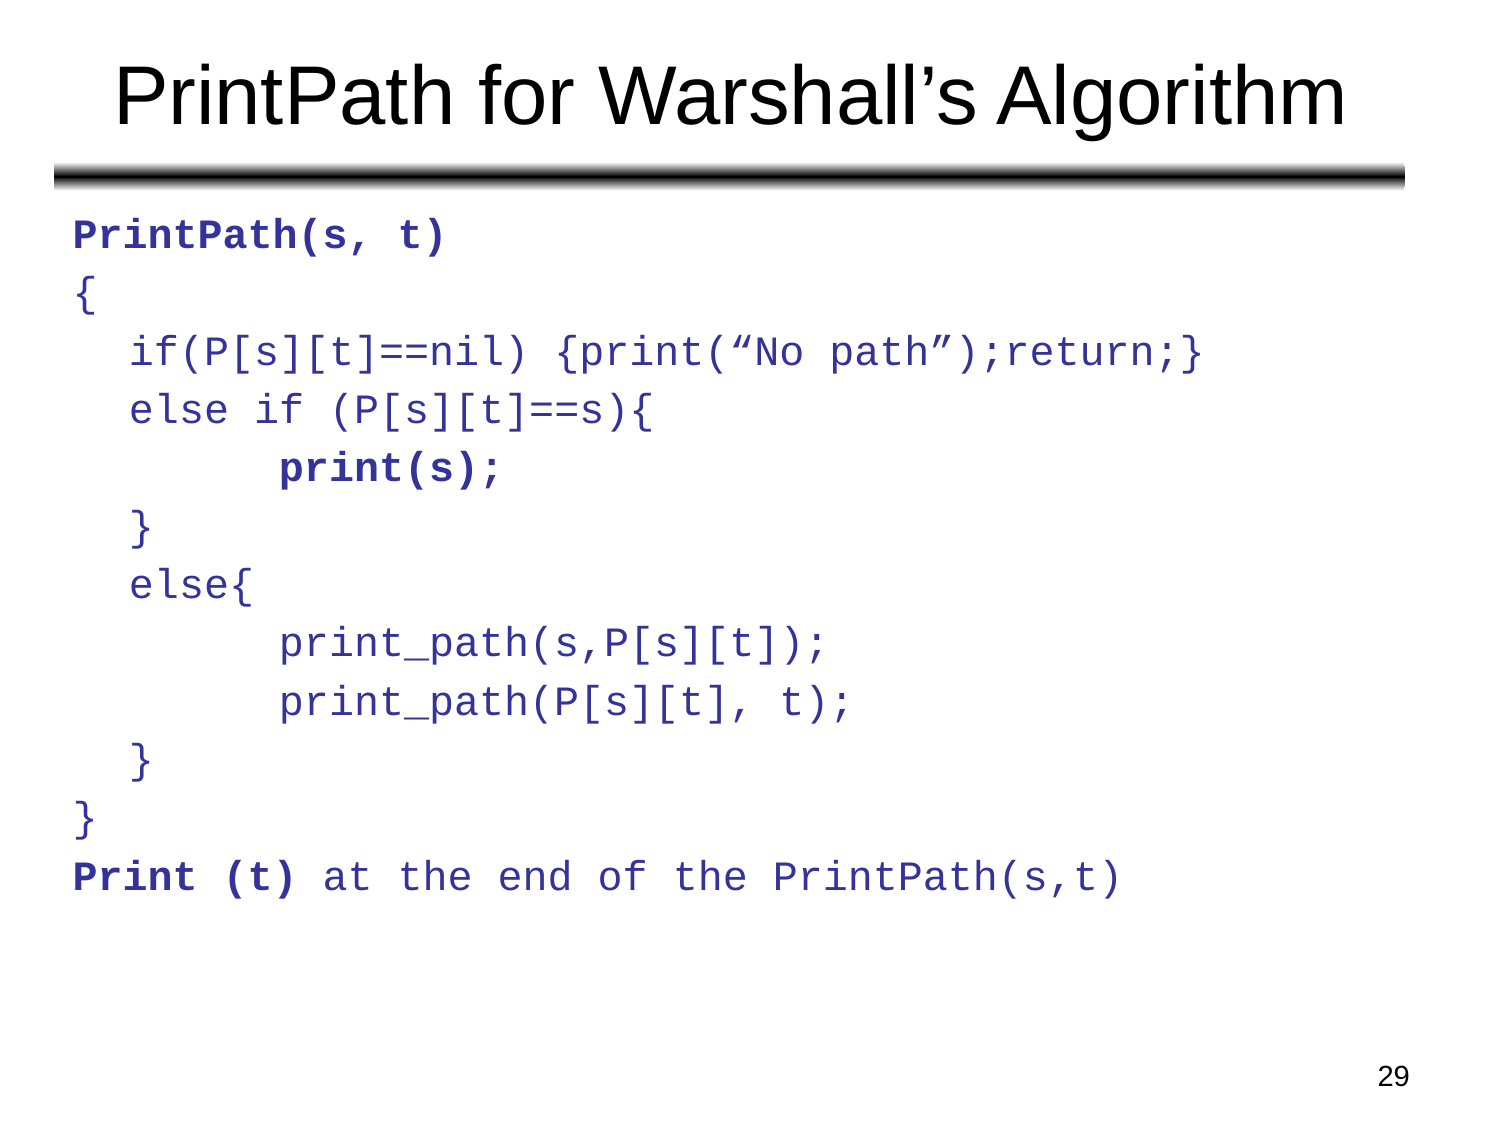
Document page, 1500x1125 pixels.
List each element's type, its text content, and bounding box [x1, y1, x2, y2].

slide_number 29 [1074, 1049, 1426, 1103]
list PrintPath(s, t) { if(P[s][t]==nil) {print(“No path”);return;} else if (P[s][t]==s){ print(s); } else{ print_path(s,P[s][t]); print_path(P[s][t], t); } } Print (t) at the end of the PrintPath(s,t) [57, 198, 1408, 1033]
title PrintPath for Warshall’s Algorithm [55, 16, 1407, 166]
